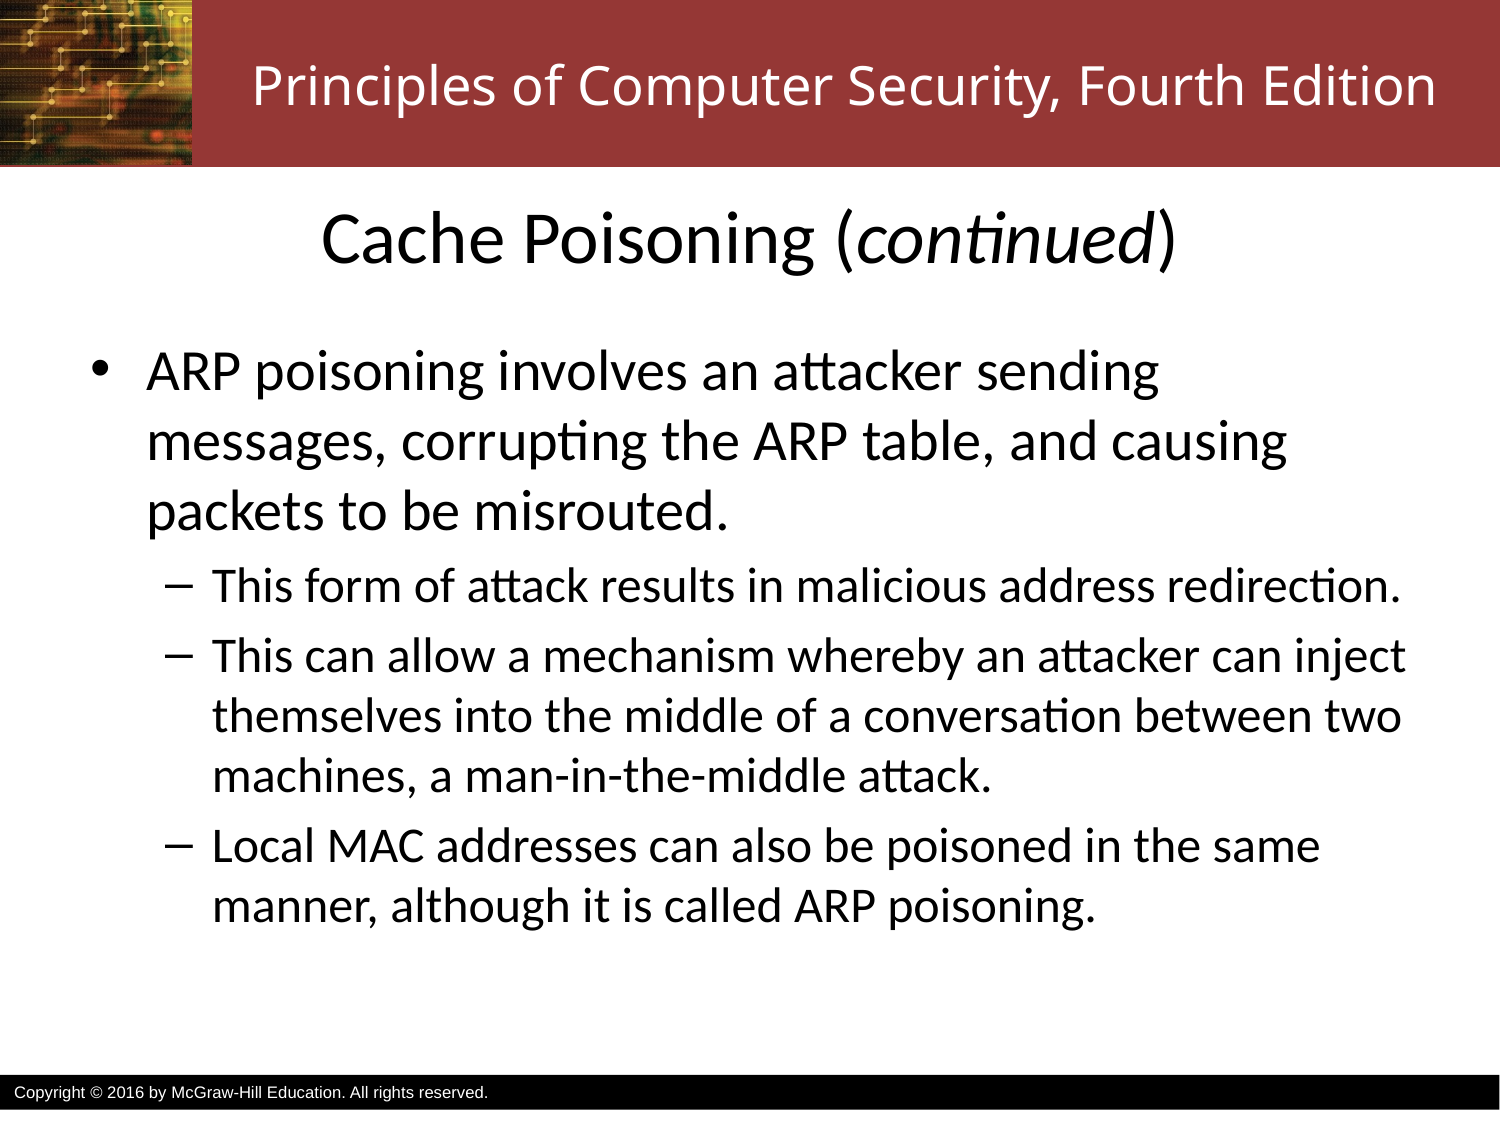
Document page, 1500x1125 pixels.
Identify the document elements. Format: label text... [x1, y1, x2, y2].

picture [0, 0, 192, 165]
list ARP poisoning involves an attacker sending messages, corrupting the ARP table, and causing packets to be misrouted. This form of attack results in malicious address redirection. This can allow a mechanism whereby an attacker can inject themselves into the middle of a conversation between two machines, a man-in-the-middle attack. Local MAC addresses can also be poisoned in the same manner, although it is called ARP poisoning. [75, 324, 1425, 1005]
title Cache Poisoning (continued) [75, 181, 1425, 324]
